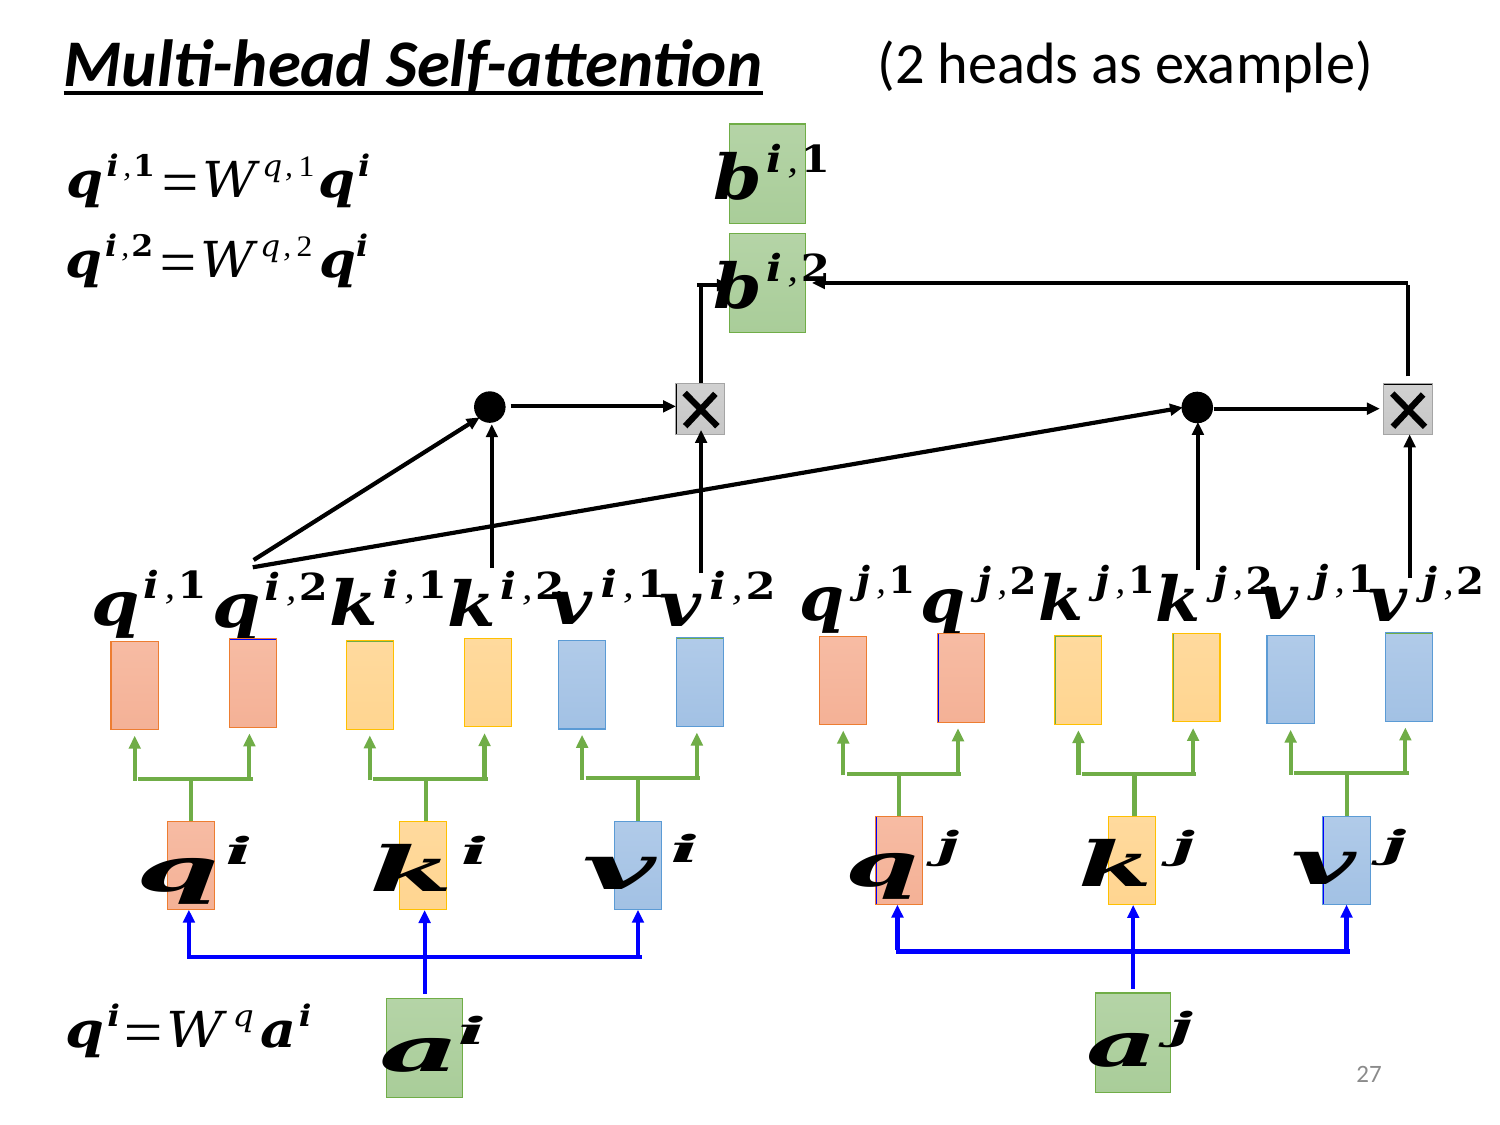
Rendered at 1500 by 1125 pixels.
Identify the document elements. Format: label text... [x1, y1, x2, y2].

text_box [110, 641, 159, 730]
text_box [1172, 633, 1221, 722]
text_box [1266, 635, 1315, 724]
text_box [1054, 635, 1102, 725]
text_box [844, 816, 963, 950]
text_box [253, 417, 480, 561]
text_box [1108, 816, 1156, 905]
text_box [582, 821, 701, 955]
text_box [399, 821, 430, 874]
text_box [558, 640, 606, 730]
text_box [819, 636, 867, 725]
text_box [464, 638, 512, 727]
text_box [1385, 632, 1433, 722]
text_box [386, 998, 463, 1098]
text_box [474, 391, 506, 407]
text_box (2 heads as example) [862, 17, 1438, 103]
text_box [676, 637, 724, 727]
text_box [136, 821, 254, 955]
text_box [1181, 391, 1214, 424]
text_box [702, 407, 1183, 568]
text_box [1291, 816, 1409, 950]
text_box [421, 821, 447, 887]
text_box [252, 407, 701, 568]
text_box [1383, 383, 1433, 435]
slide_number 27 [1059, 1042, 1397, 1103]
text_box Multi-head Self-attention [48, 12, 778, 107]
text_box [713, 233, 831, 333]
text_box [675, 383, 725, 435]
text_box [1095, 992, 1171, 1042]
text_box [713, 123, 831, 224]
text_box [399, 876, 447, 910]
text_box [346, 640, 394, 730]
text_box [937, 633, 985, 723]
text_box [229, 638, 277, 728]
